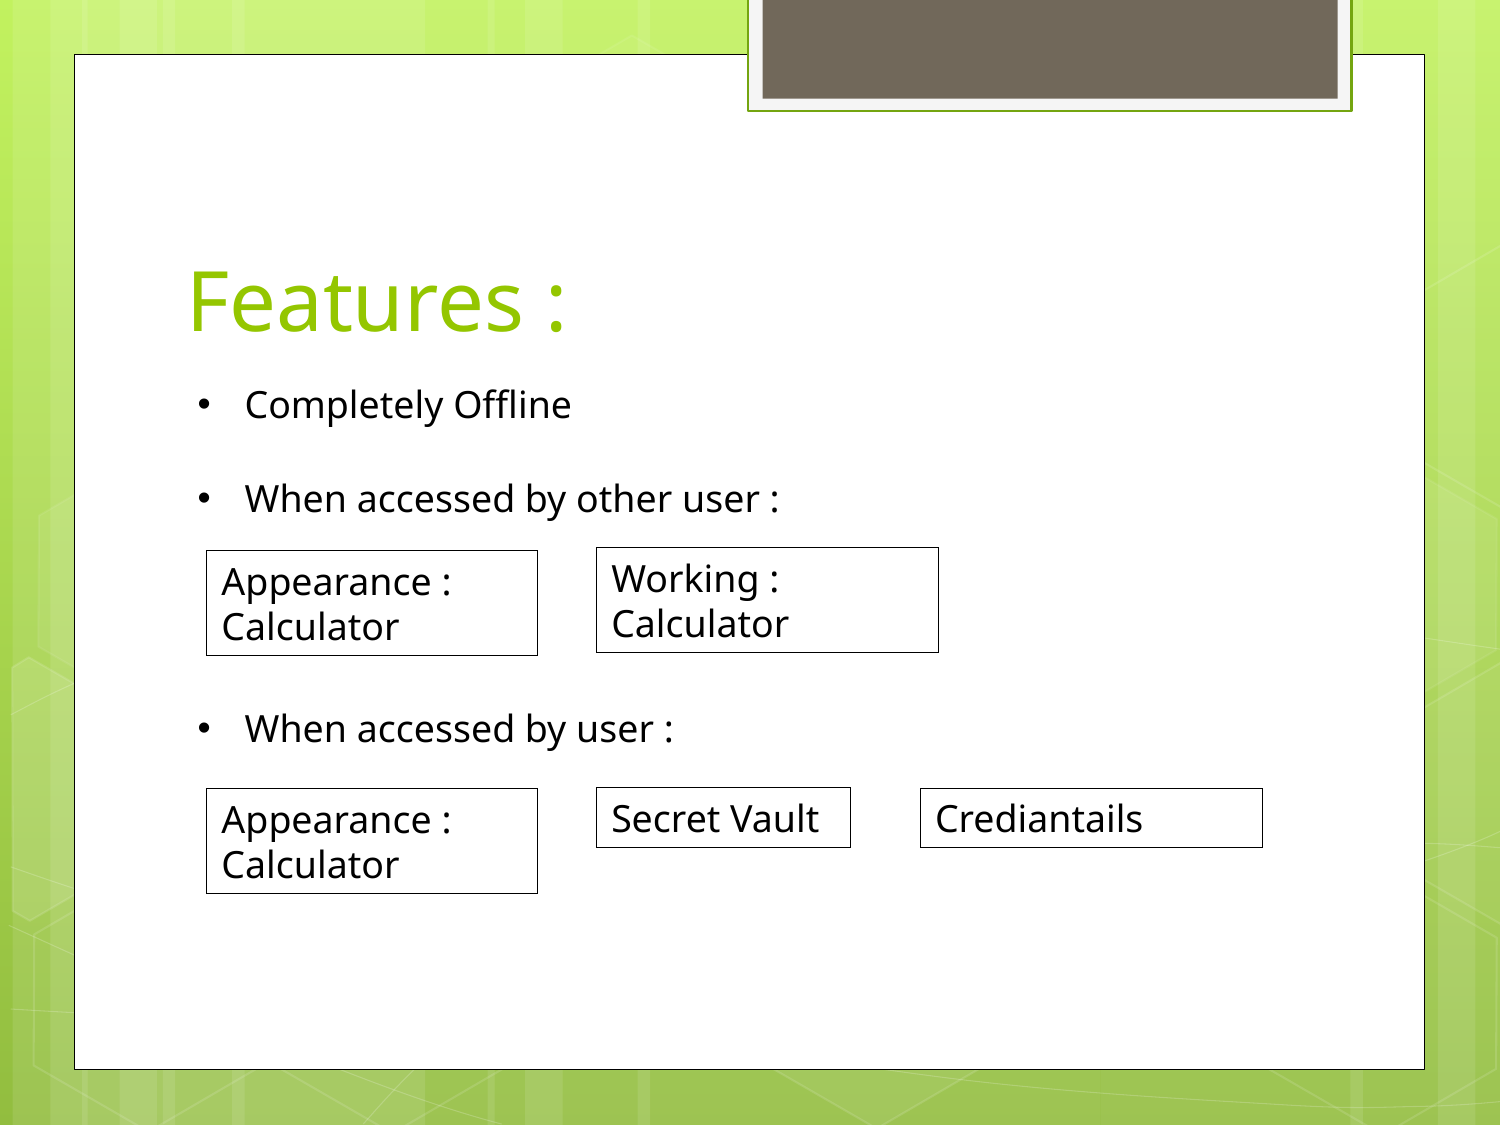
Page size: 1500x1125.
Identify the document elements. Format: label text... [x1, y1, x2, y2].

text_box Secret Vault [596, 787, 851, 848]
text_box Appearance : Calculator [206, 788, 538, 894]
text_box Completely Offline [183, 373, 680, 434]
text_box Crediantails [920, 788, 1263, 848]
text_box Appearance : Calculator [206, 550, 538, 656]
text_box Working : Calculator [596, 547, 939, 653]
text_box When accessed by other user : [183, 467, 845, 528]
title Features : [171, 168, 1324, 357]
text_box When accessed by user : [183, 697, 739, 757]
